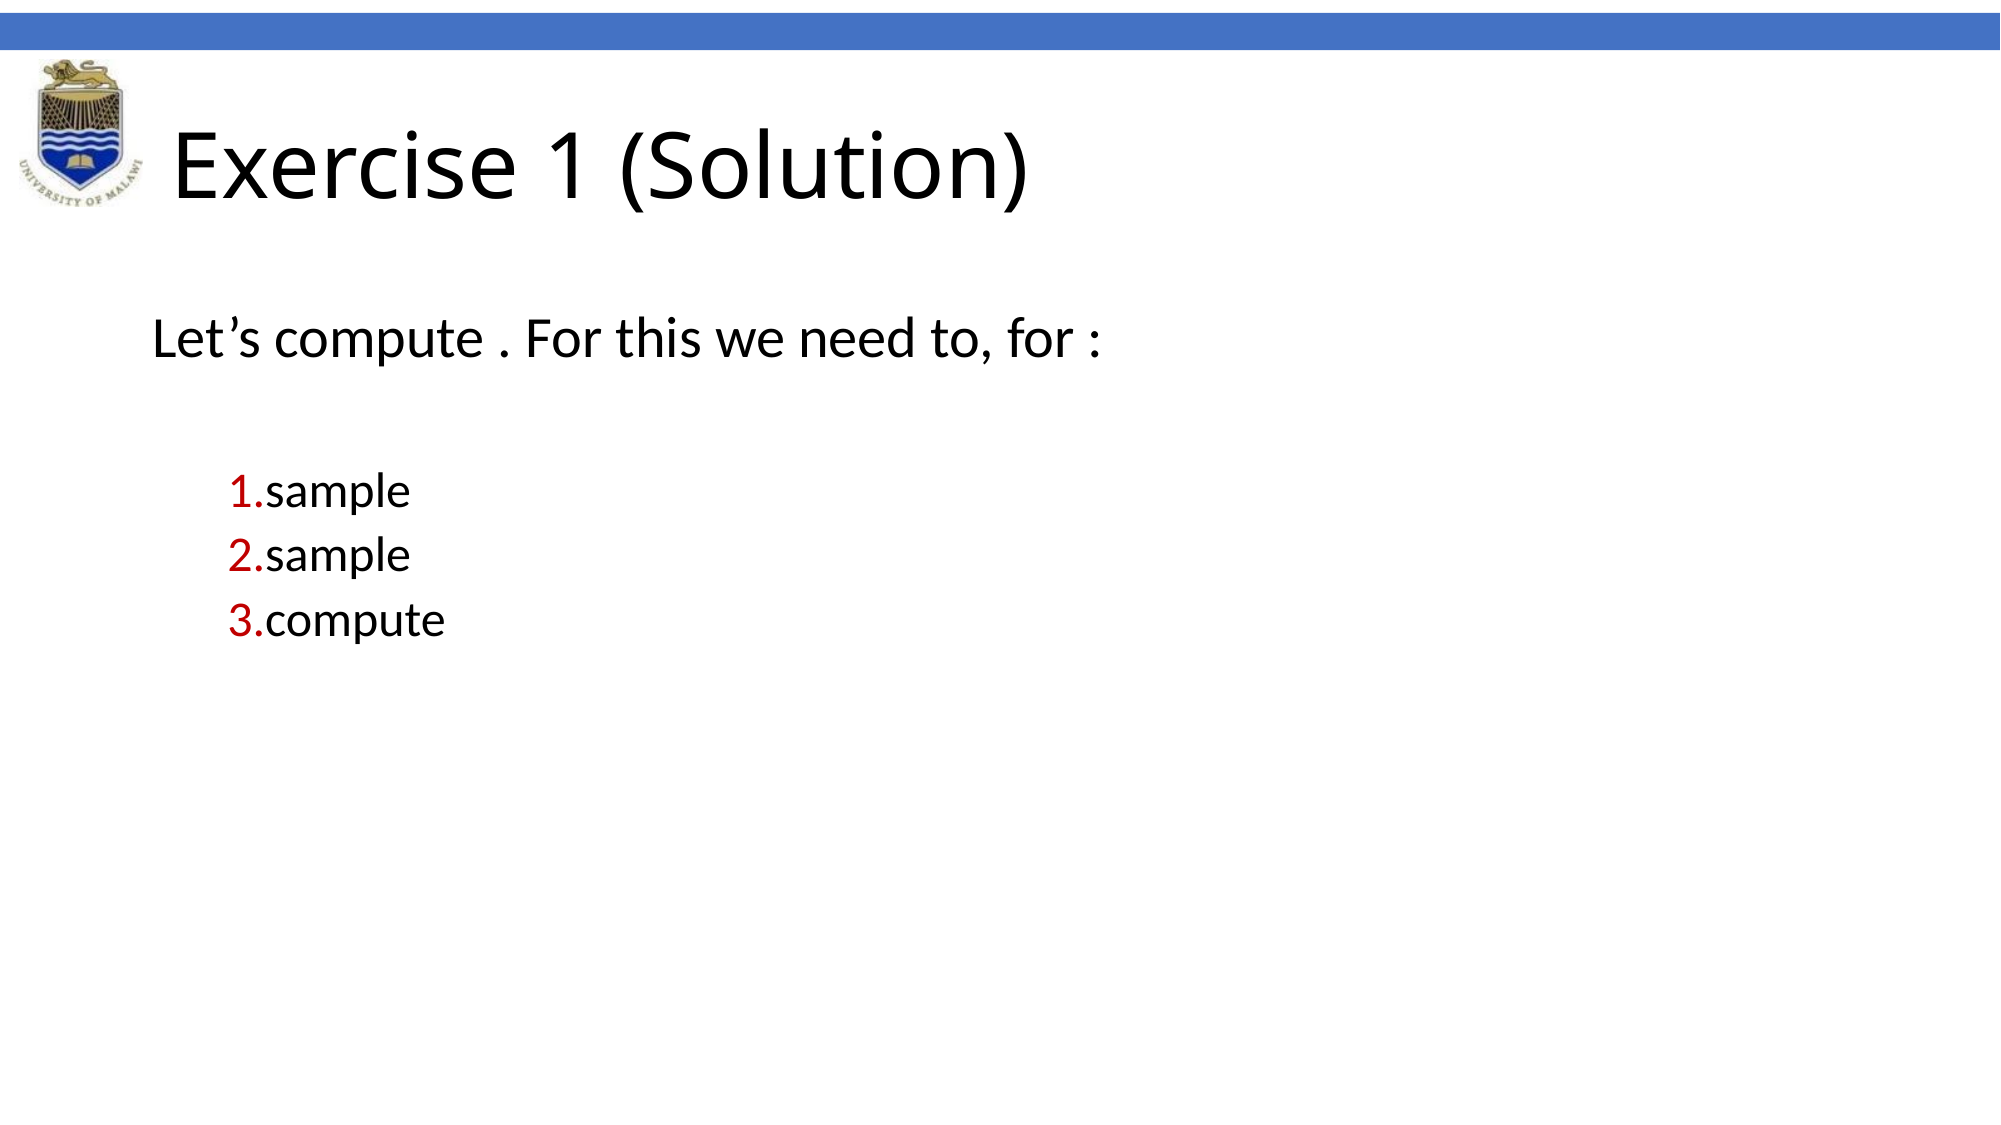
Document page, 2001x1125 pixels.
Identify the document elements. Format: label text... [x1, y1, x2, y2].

title Exercise 1 (Solution) [155, 59, 1851, 278]
picture [19, 59, 143, 207]
